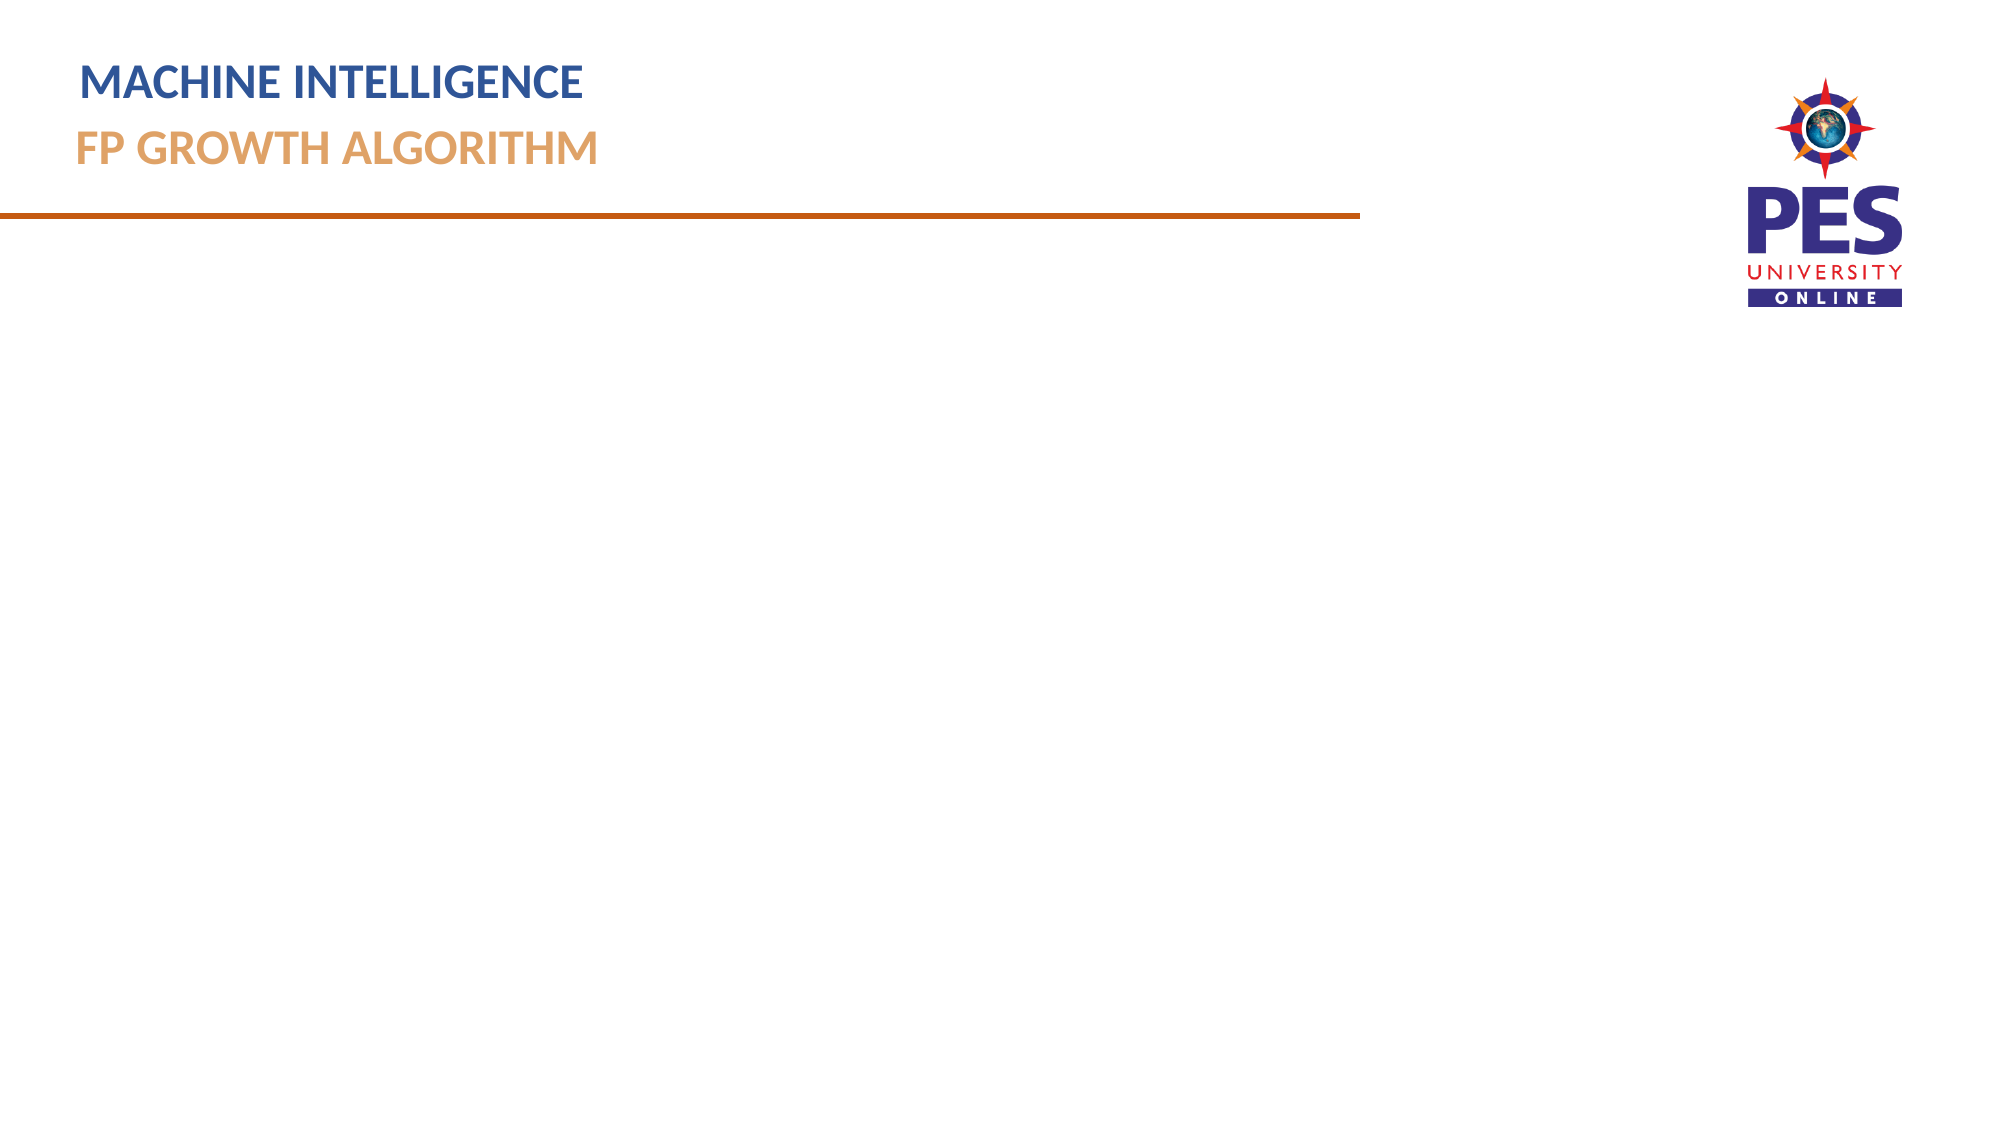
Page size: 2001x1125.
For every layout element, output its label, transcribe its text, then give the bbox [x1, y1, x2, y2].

text_box MACHINE INTELLIGENCE [64, 41, 1295, 117]
text_box FP GROWTH ALGORITHM [60, 106, 1374, 182]
picture [1748, 76, 1902, 307]
